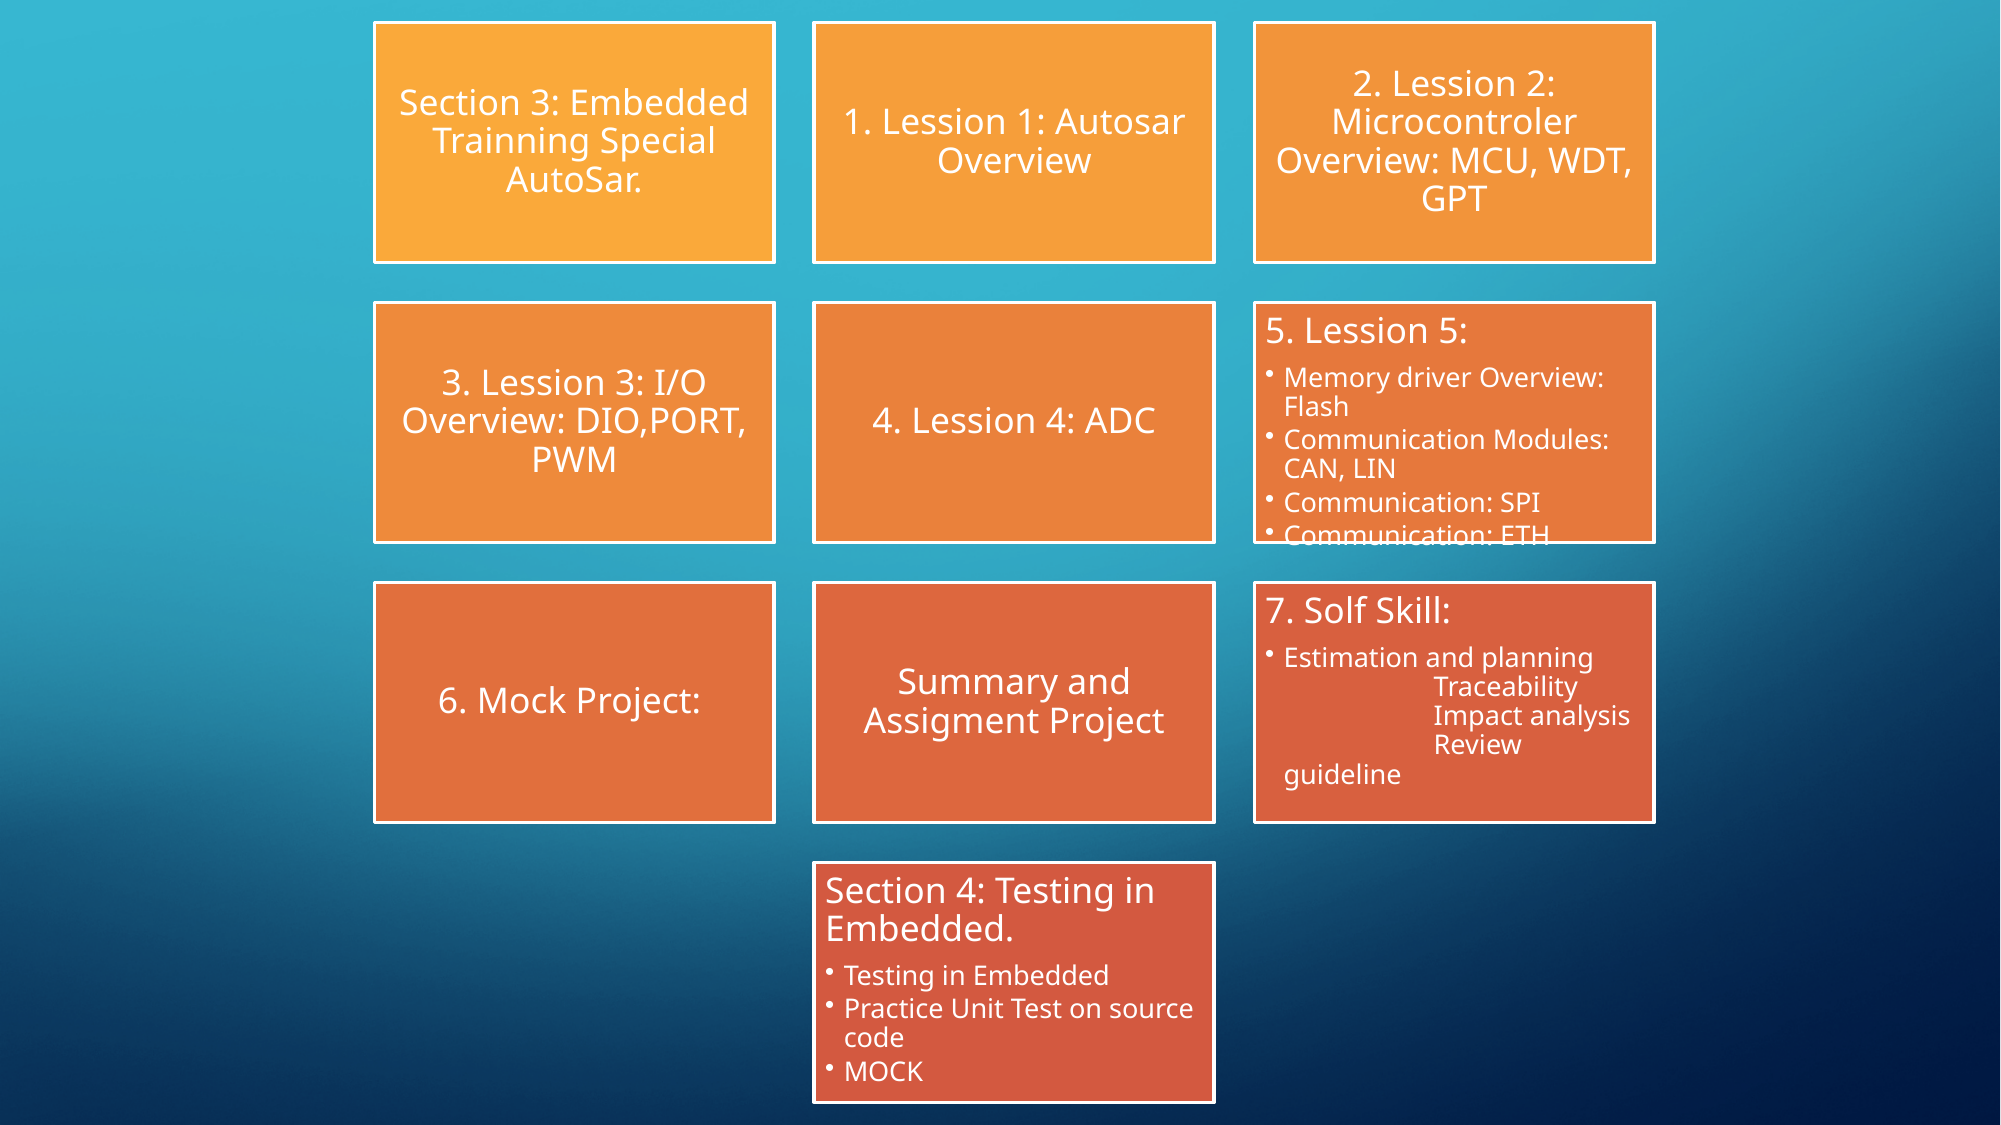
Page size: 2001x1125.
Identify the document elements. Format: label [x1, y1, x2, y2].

text_box [0, 0, 2000, 1125]
text_box [173, 21, 1856, 1103]
